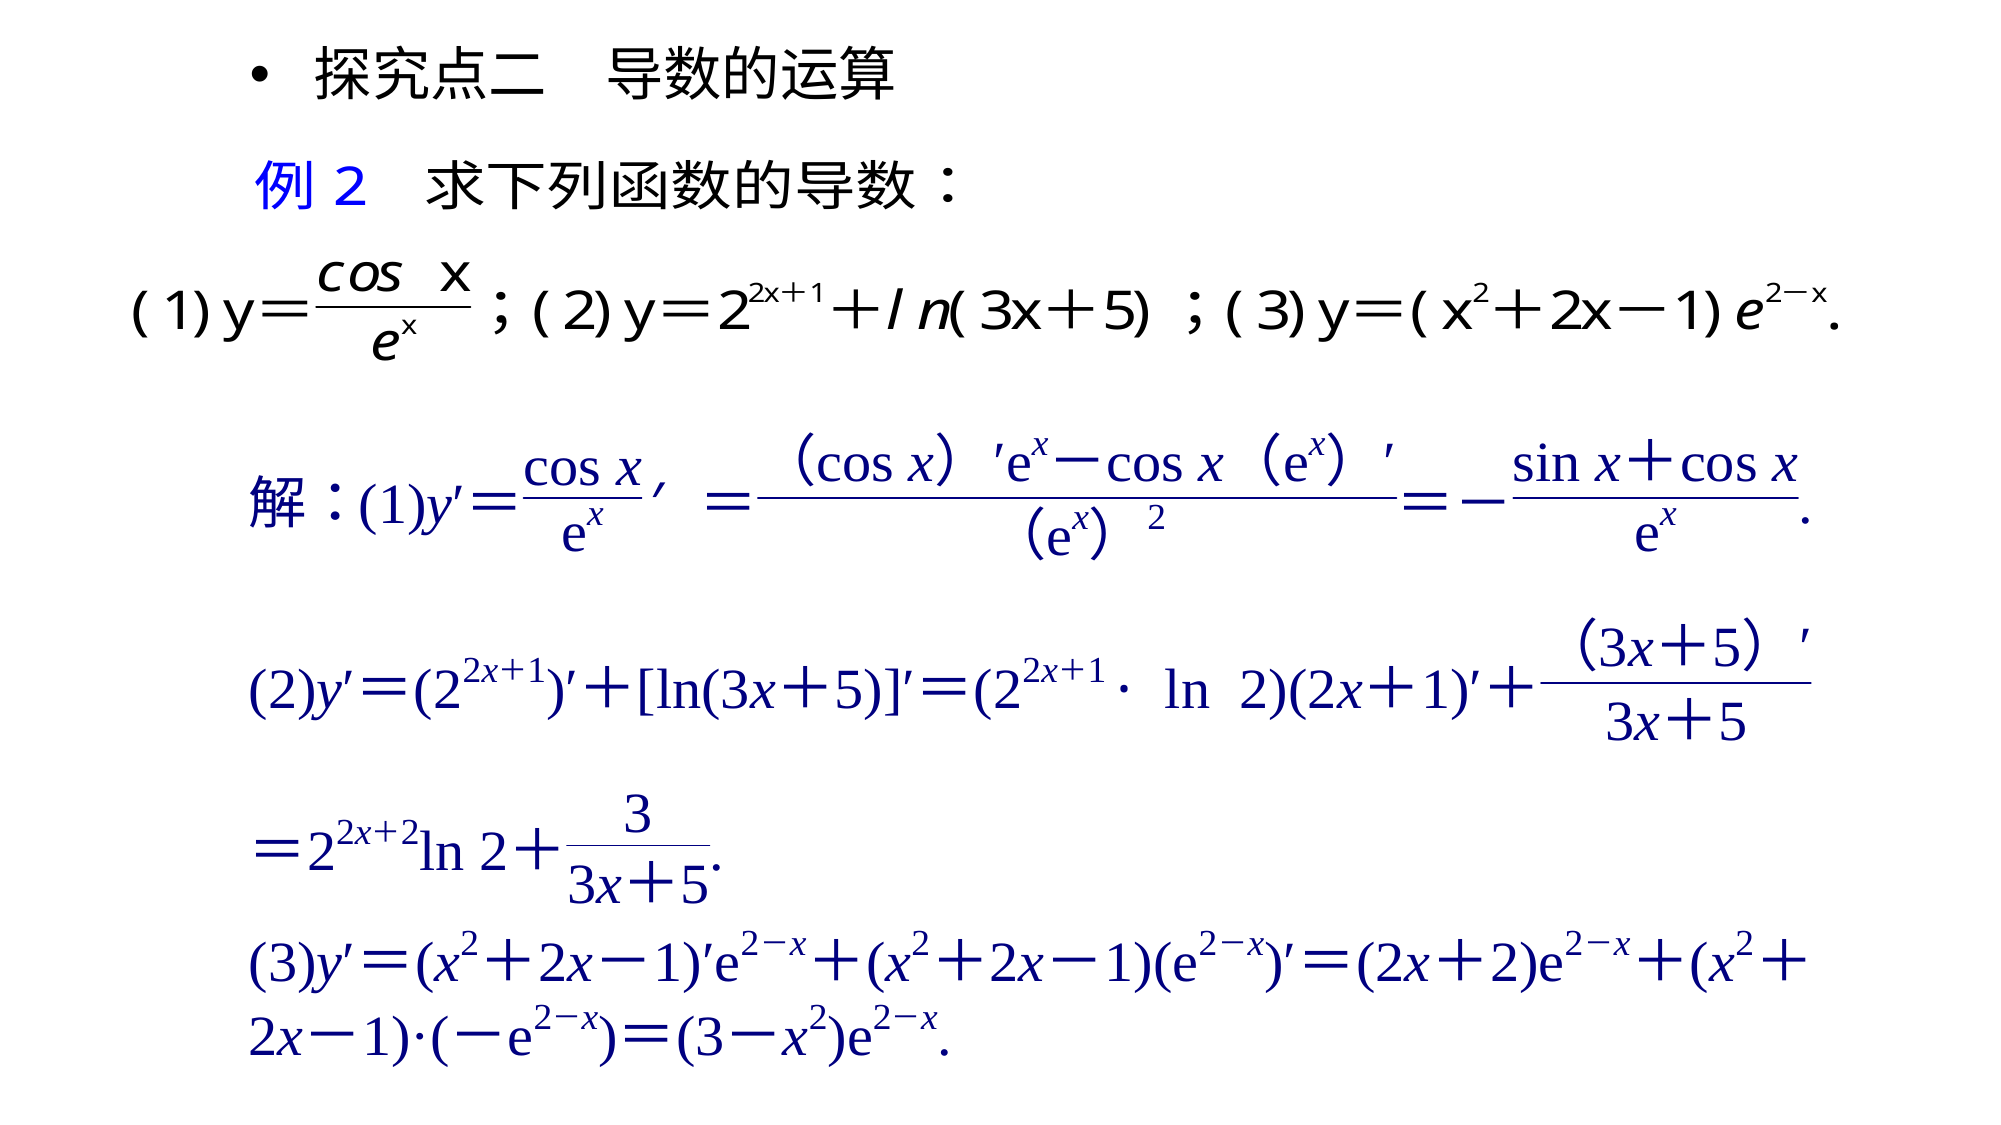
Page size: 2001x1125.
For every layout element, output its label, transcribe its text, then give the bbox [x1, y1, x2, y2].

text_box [131, 151, 1900, 395]
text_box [248, 406, 1812, 1073]
list 探究点二 导数的运算 [234, 38, 965, 136]
